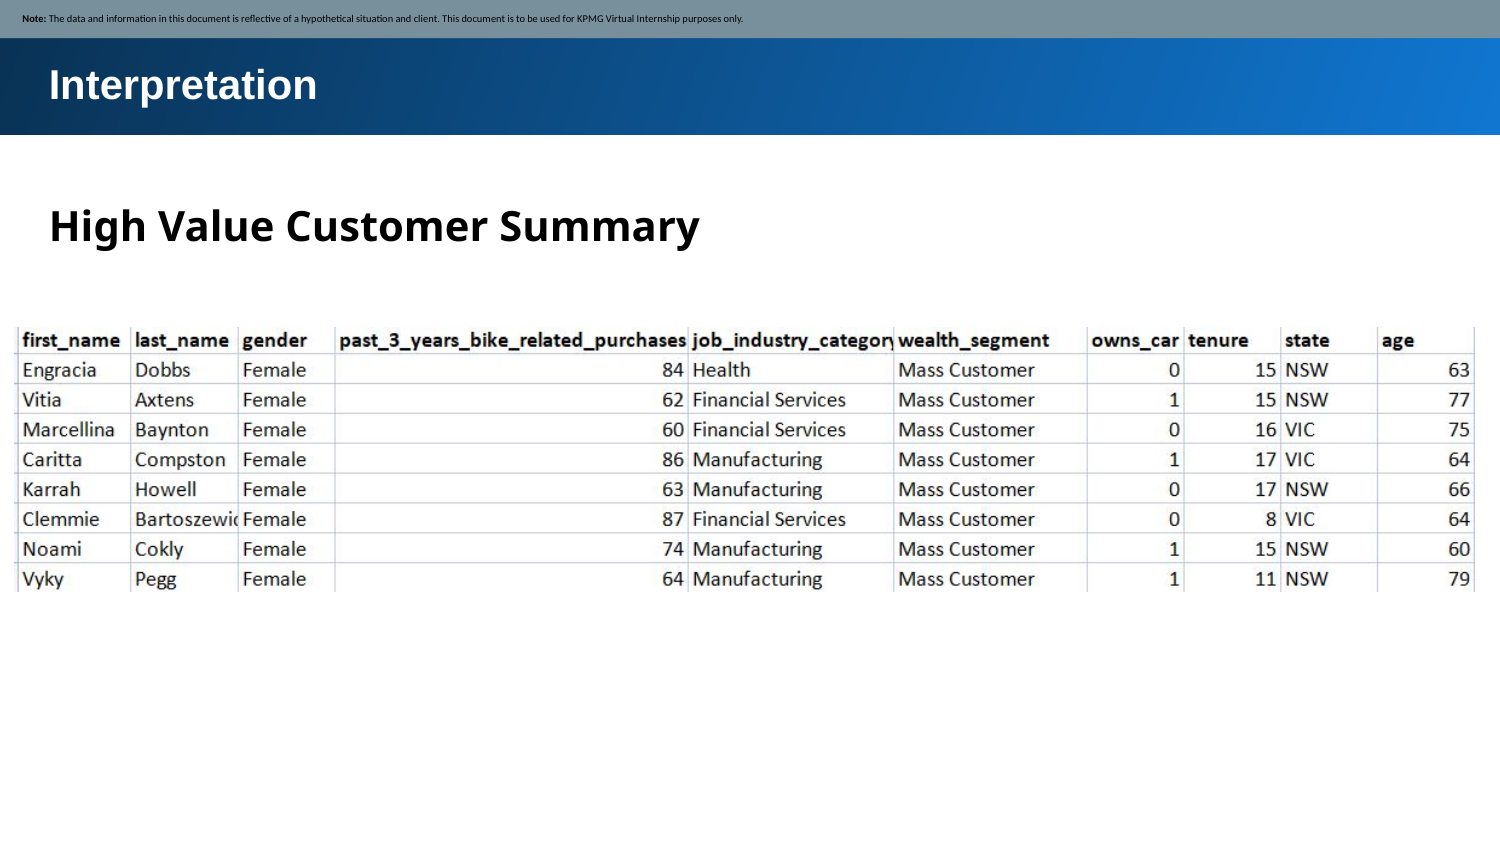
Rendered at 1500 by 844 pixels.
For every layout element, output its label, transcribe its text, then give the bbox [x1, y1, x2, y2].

picture [14, 327, 1475, 593]
text_box [0, 39, 1500, 135]
text_box Interpretation [33, 43, 1439, 124]
text_box High Value Customer Summary [33, 177, 1439, 266]
text_box Note: The data and information in this document is reflective of a hypothetical situation and client. This document is to be used for KPMG Virtual Internship purposes only. [0, 0, 1500, 39]
